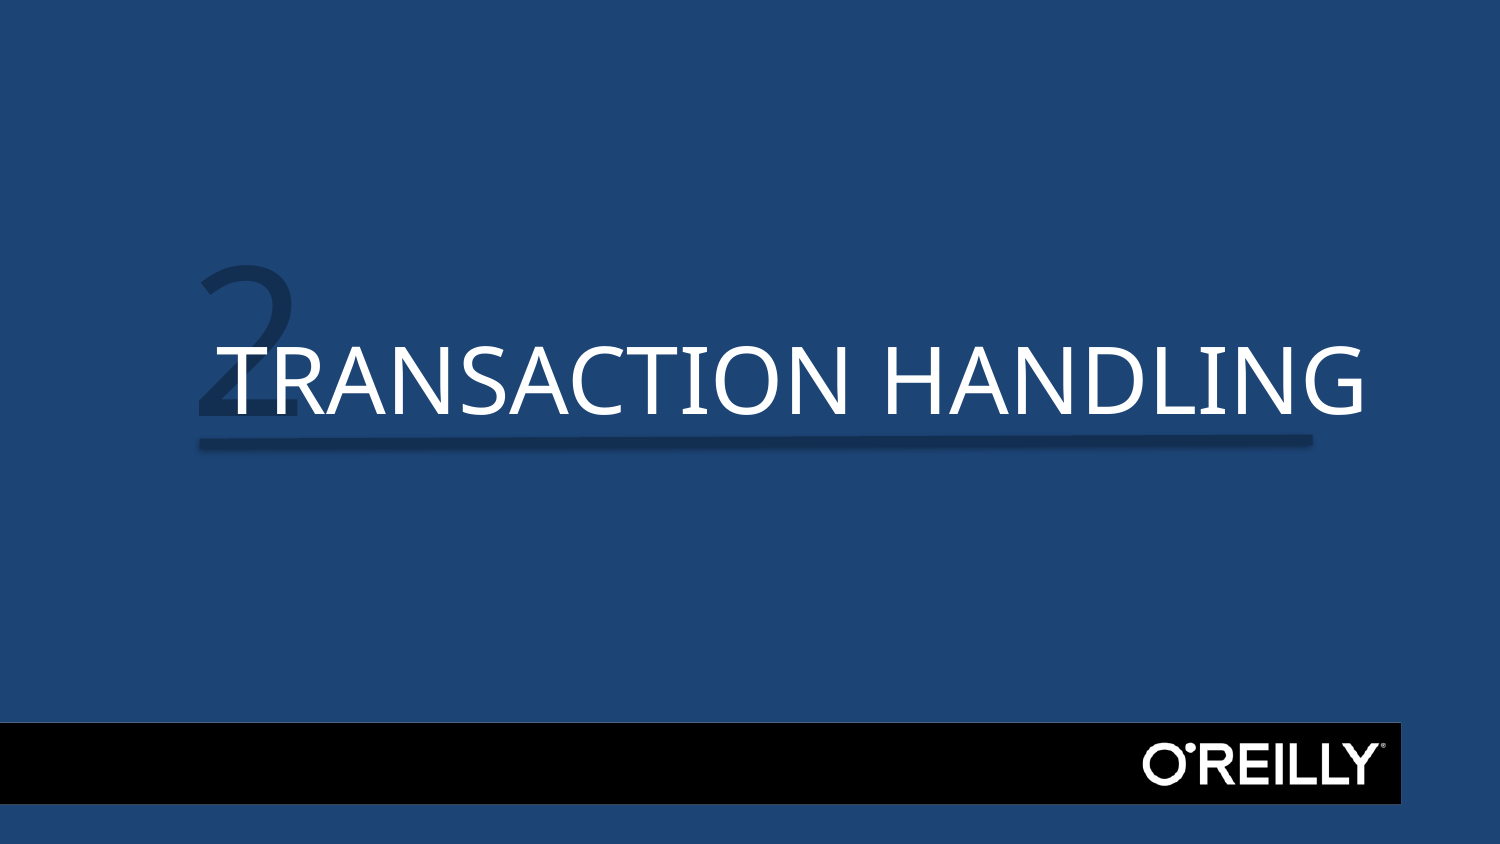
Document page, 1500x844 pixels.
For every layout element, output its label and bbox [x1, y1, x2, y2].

text_box [183, 200, 1313, 469]
picture [0, 0, 1500, 844]
